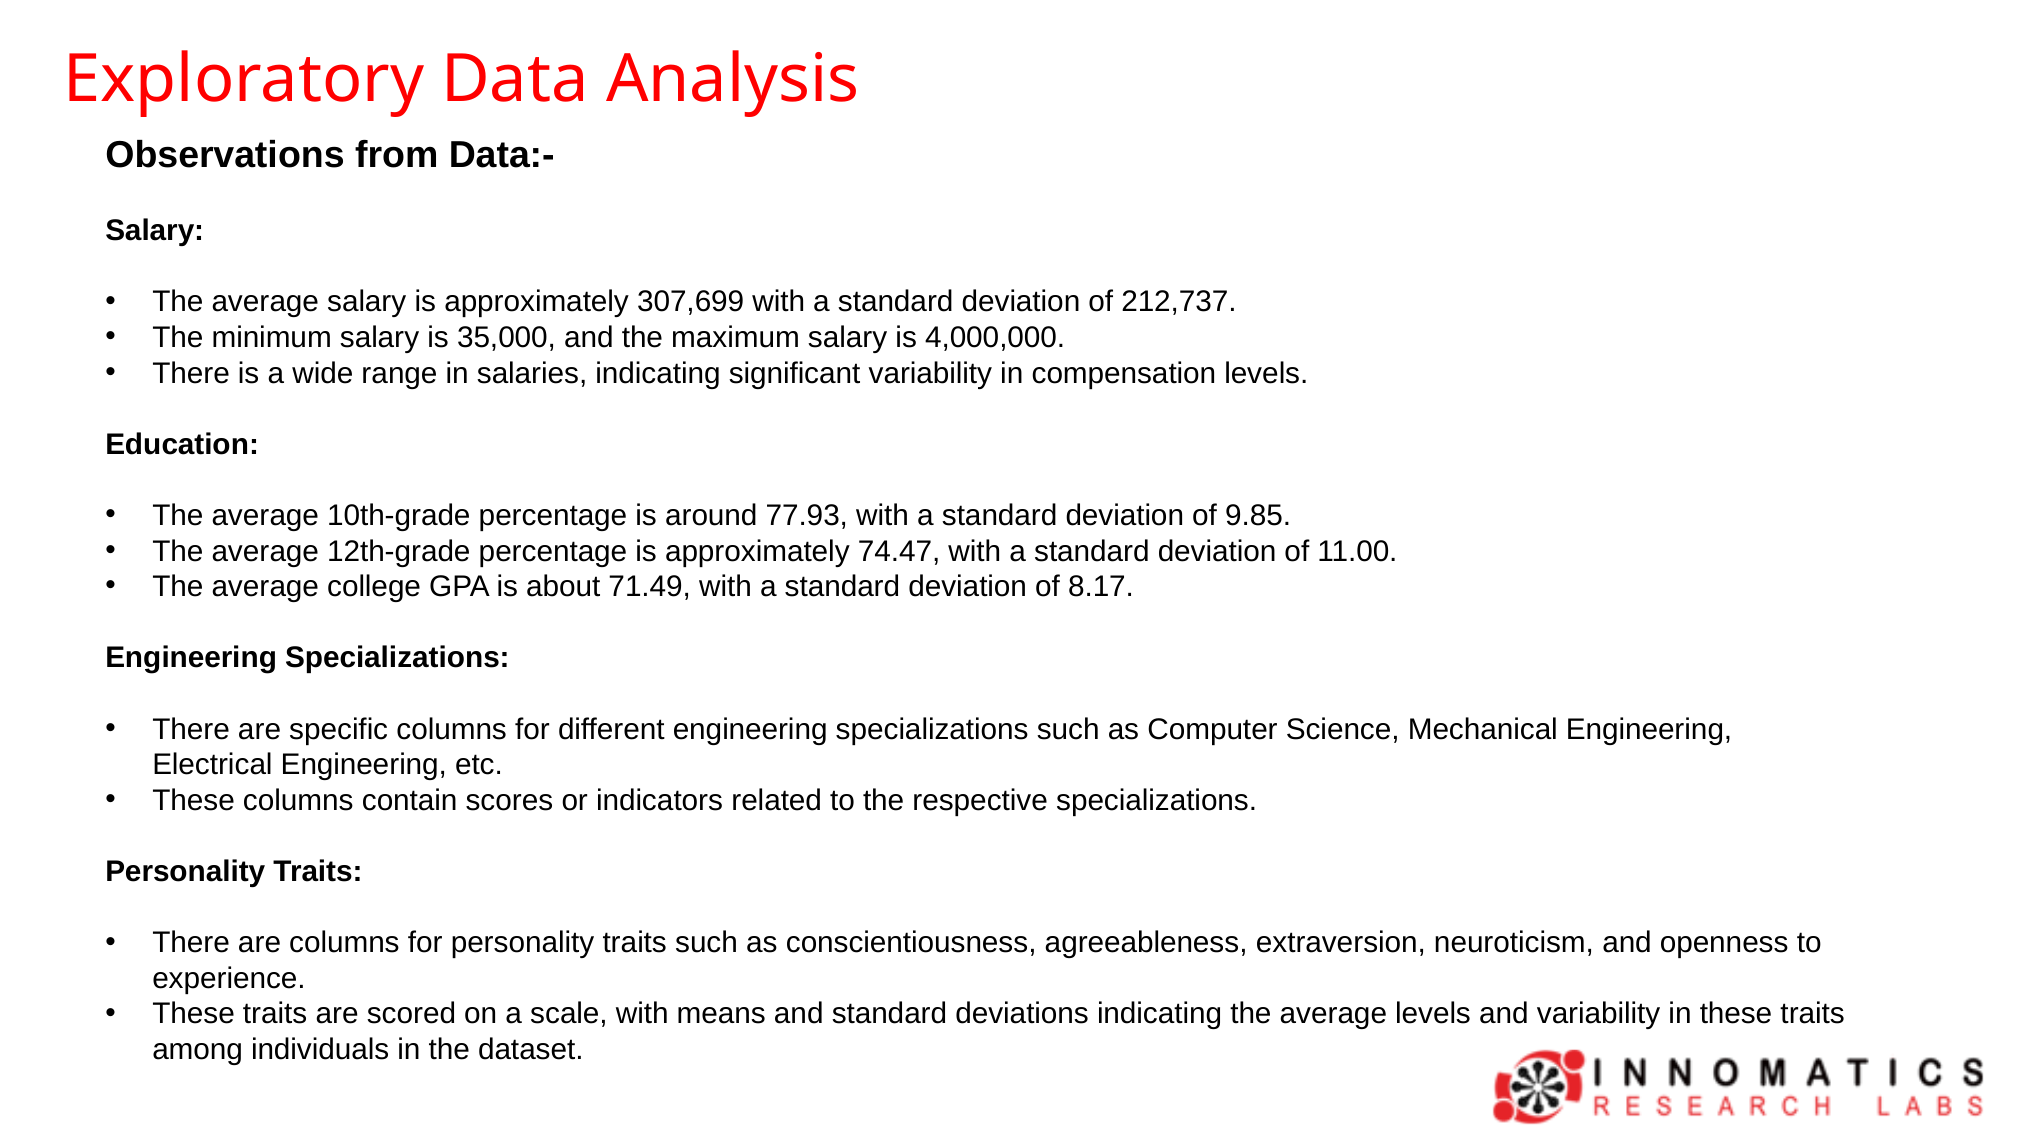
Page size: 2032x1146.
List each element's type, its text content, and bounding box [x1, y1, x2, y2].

text_box Exploratory Data Analysis [48, 43, 1050, 123]
text_box Observations from Data:- Salary: The average salary is approximately 307,699 with a standard deviation of 212,737. The minimum salary is 35,000, and the maximum salary is 4,000,000. There is a wide range in salaries, indicating significant variability in compensation levels. Education: The average 10th-grade percentage is around 77.93, with a standard deviation of 9.85. The average 12th-grade percentage is approximately 74.47, with a standard deviation of 11.00. The average college GPA is about 71.49, with a standard deviation of 8.17. Engineering Specializations: There are specific columns for different engineering specializations such as Computer Science, Mechanical Engineering, Electrical Engineering, etc. These columns contain scores or indicators related to the respective specializations. Personality Traits: There are columns for personality traits such as conscientiousness, agreeableness, extraversion, neuroticism, and openness to experience. These traits are scored on a scale, with means and standard deviations indicating the average levels and variability in these traits among individuals in the dataset. [90, 122, 1873, 1073]
picture [1468, 1033, 2007, 1146]
